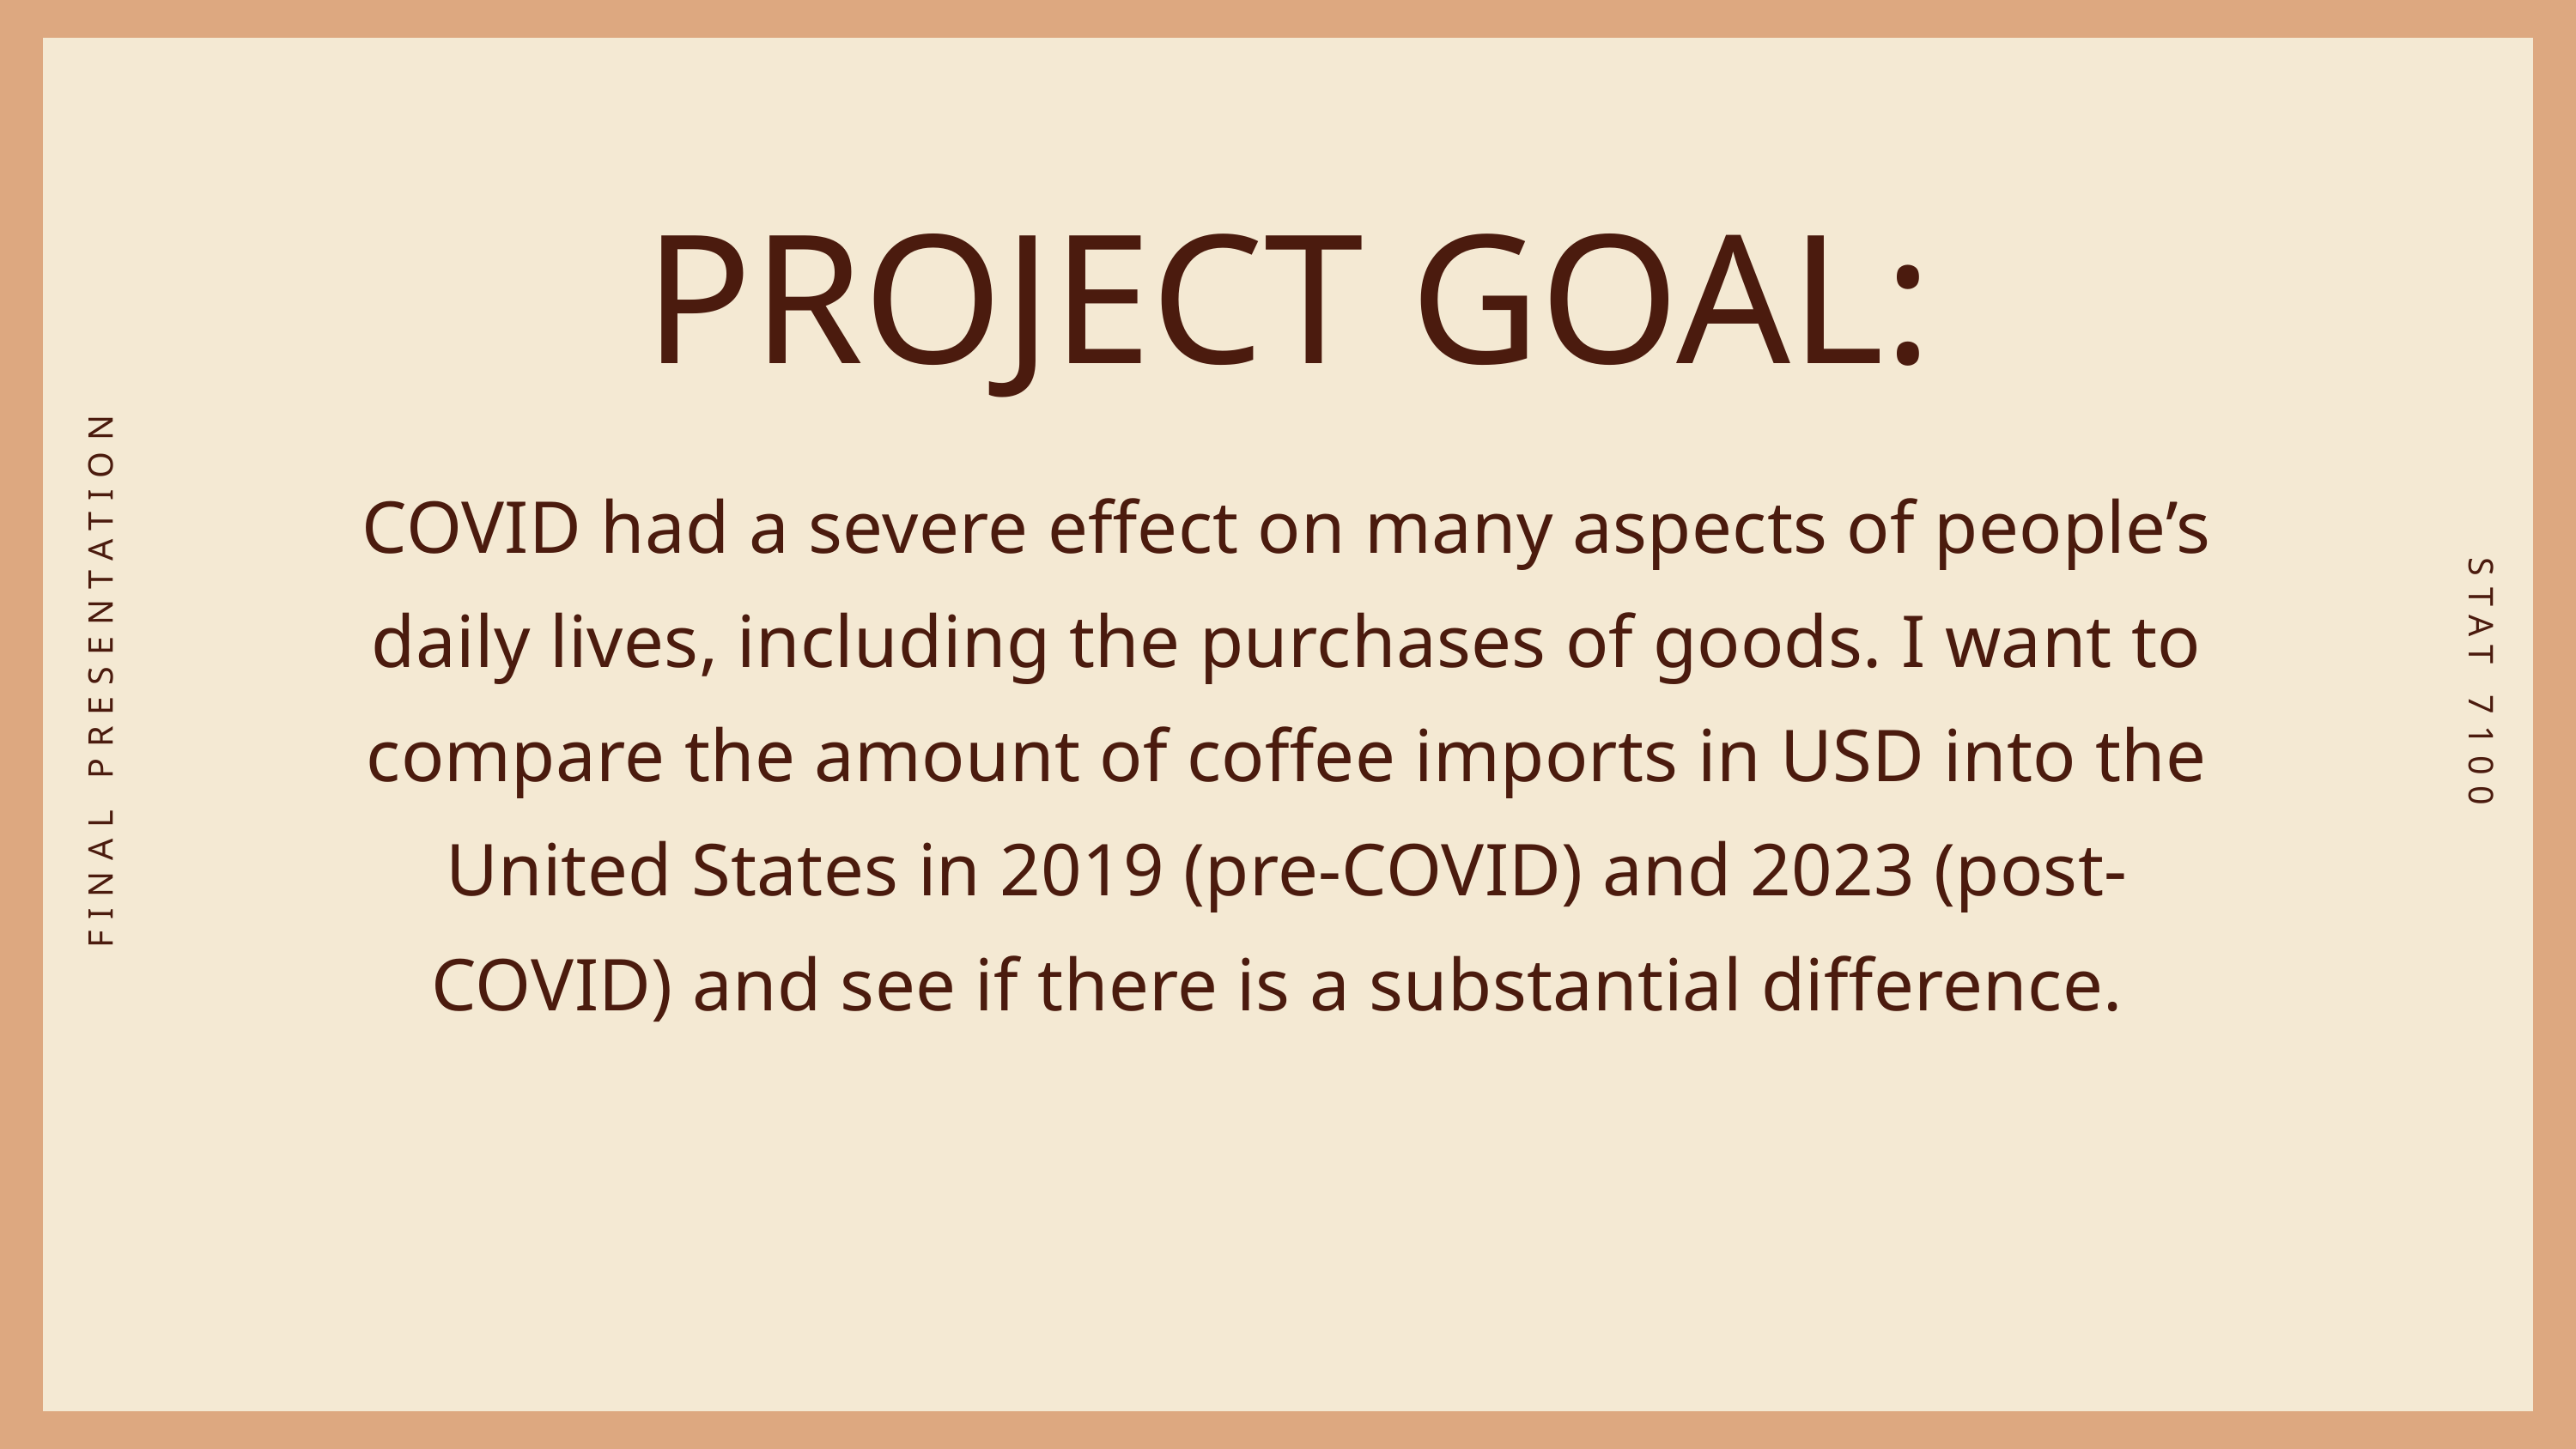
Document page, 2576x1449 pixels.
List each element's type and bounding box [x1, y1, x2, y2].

text_box [43, 37, 2533, 1411]
